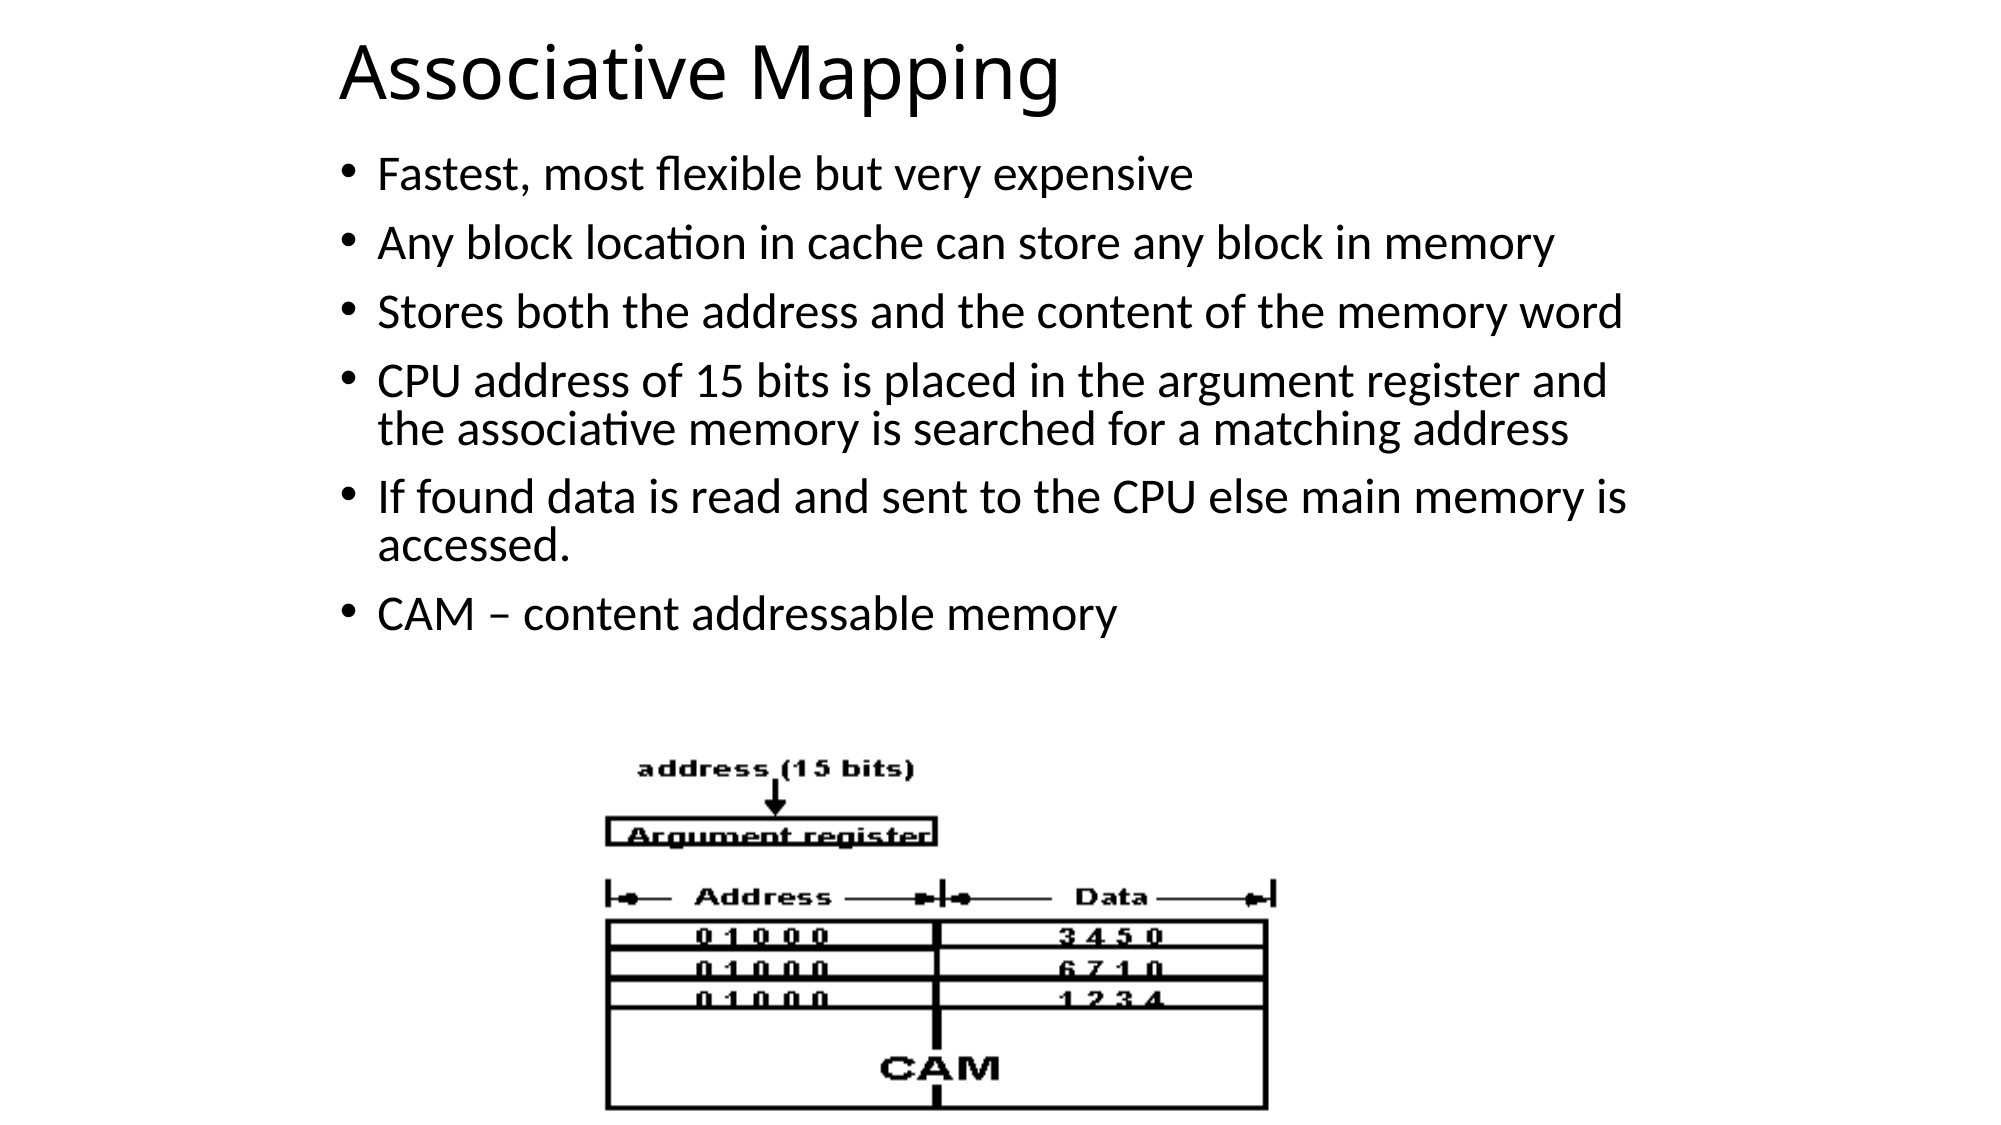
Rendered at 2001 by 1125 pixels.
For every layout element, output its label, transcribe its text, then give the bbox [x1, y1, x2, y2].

title Associative Mapping [324, 12, 1675, 138]
picture [562, 749, 1307, 1125]
list Fastest, most flexible but very expensive Any block location in cache can store any block in memory Stores both the address and the content of the memory word CPU address of 15 bits is placed in the argument register and the associative memory is searched for a matching address If found data is read and sent to the CPU else main memory is accessed. CAM – content addressable memory [324, 145, 1675, 763]
